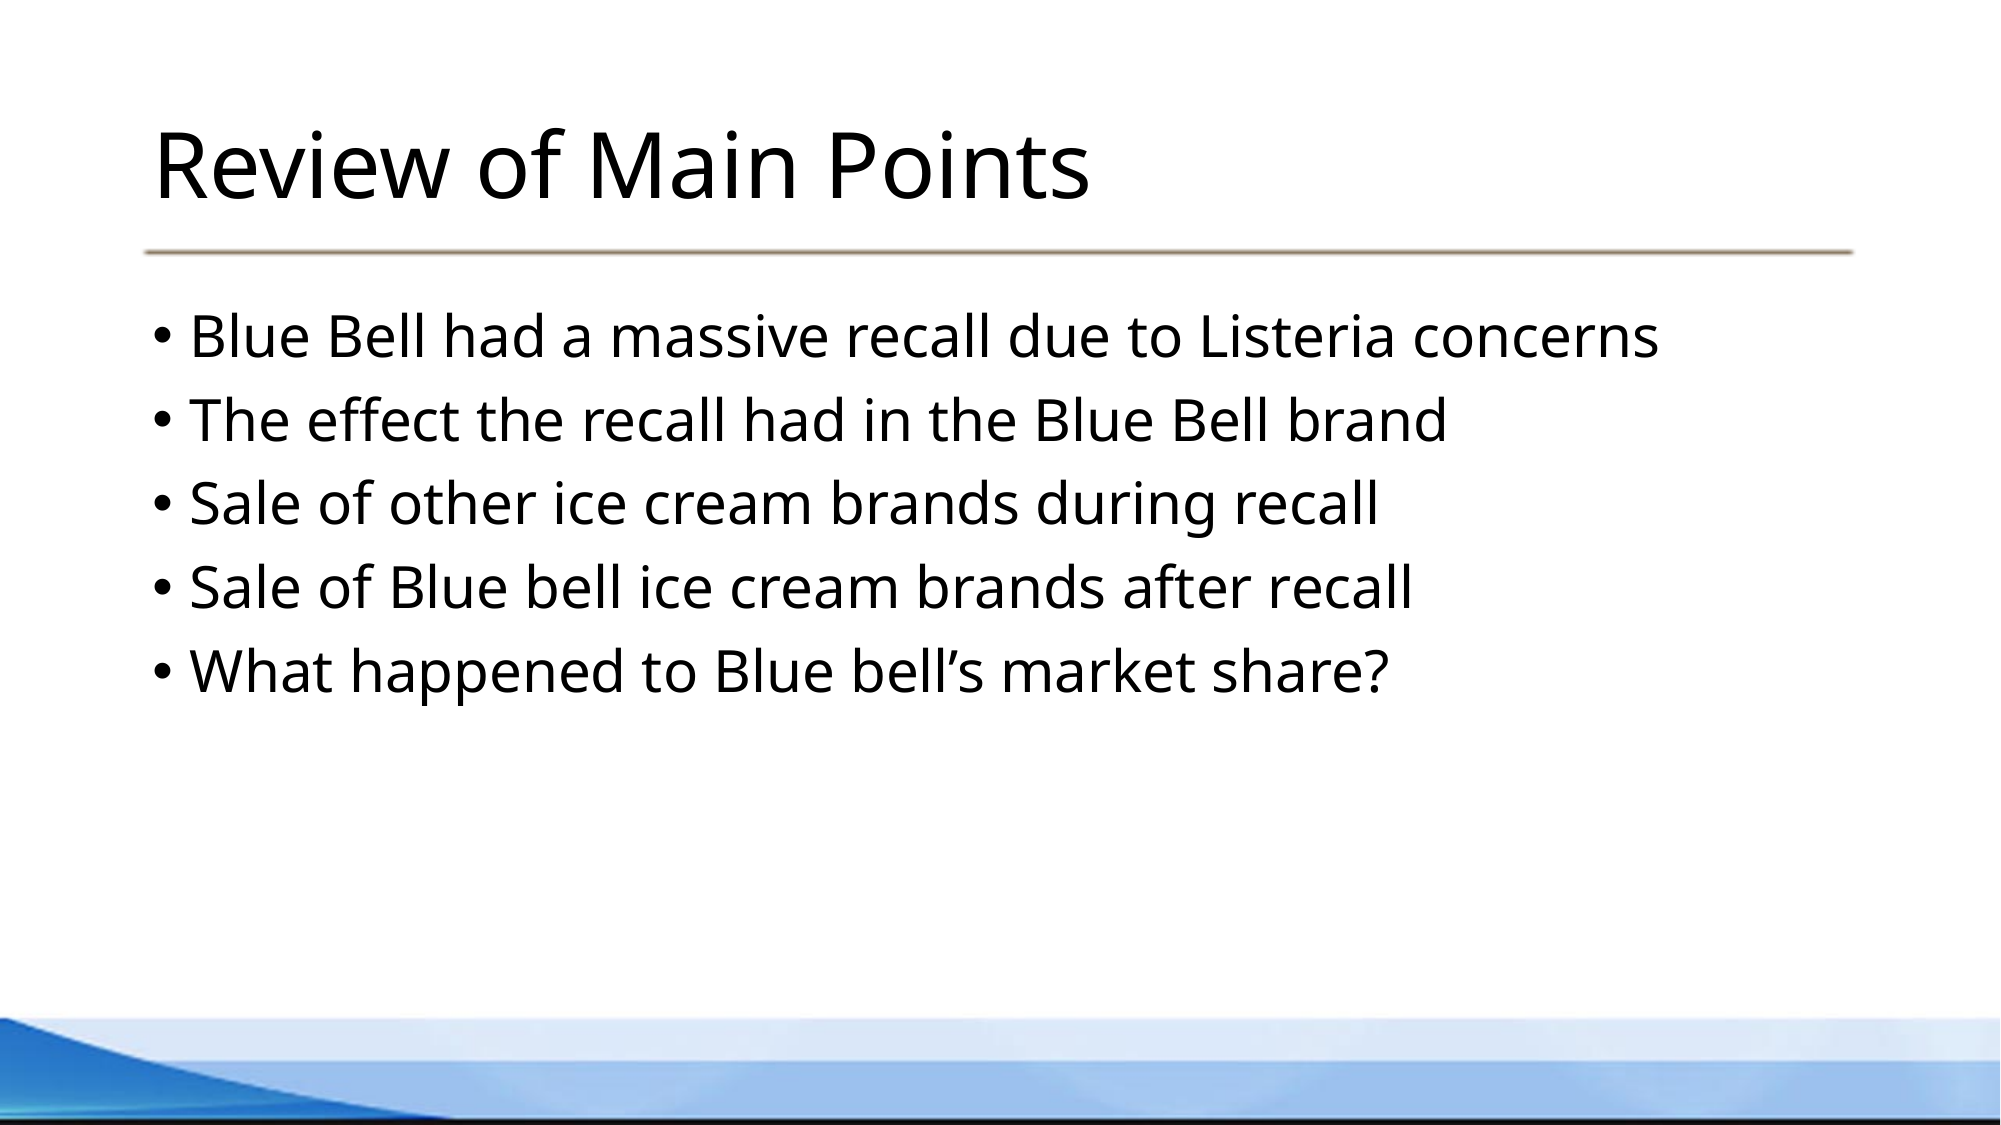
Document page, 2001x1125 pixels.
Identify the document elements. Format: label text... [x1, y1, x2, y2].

list Blue Bell had a massive recall due to Listeria concerns The effect the recall had in the Blue Bell brand Sale of other ice cream brands during recall Sale of Blue bell ice cream brands after recall What happened to Blue bell’s market share? [137, 299, 1863, 1014]
picture [0, 0, 2001, 1125]
title Review of Main Points [137, 59, 1863, 278]
